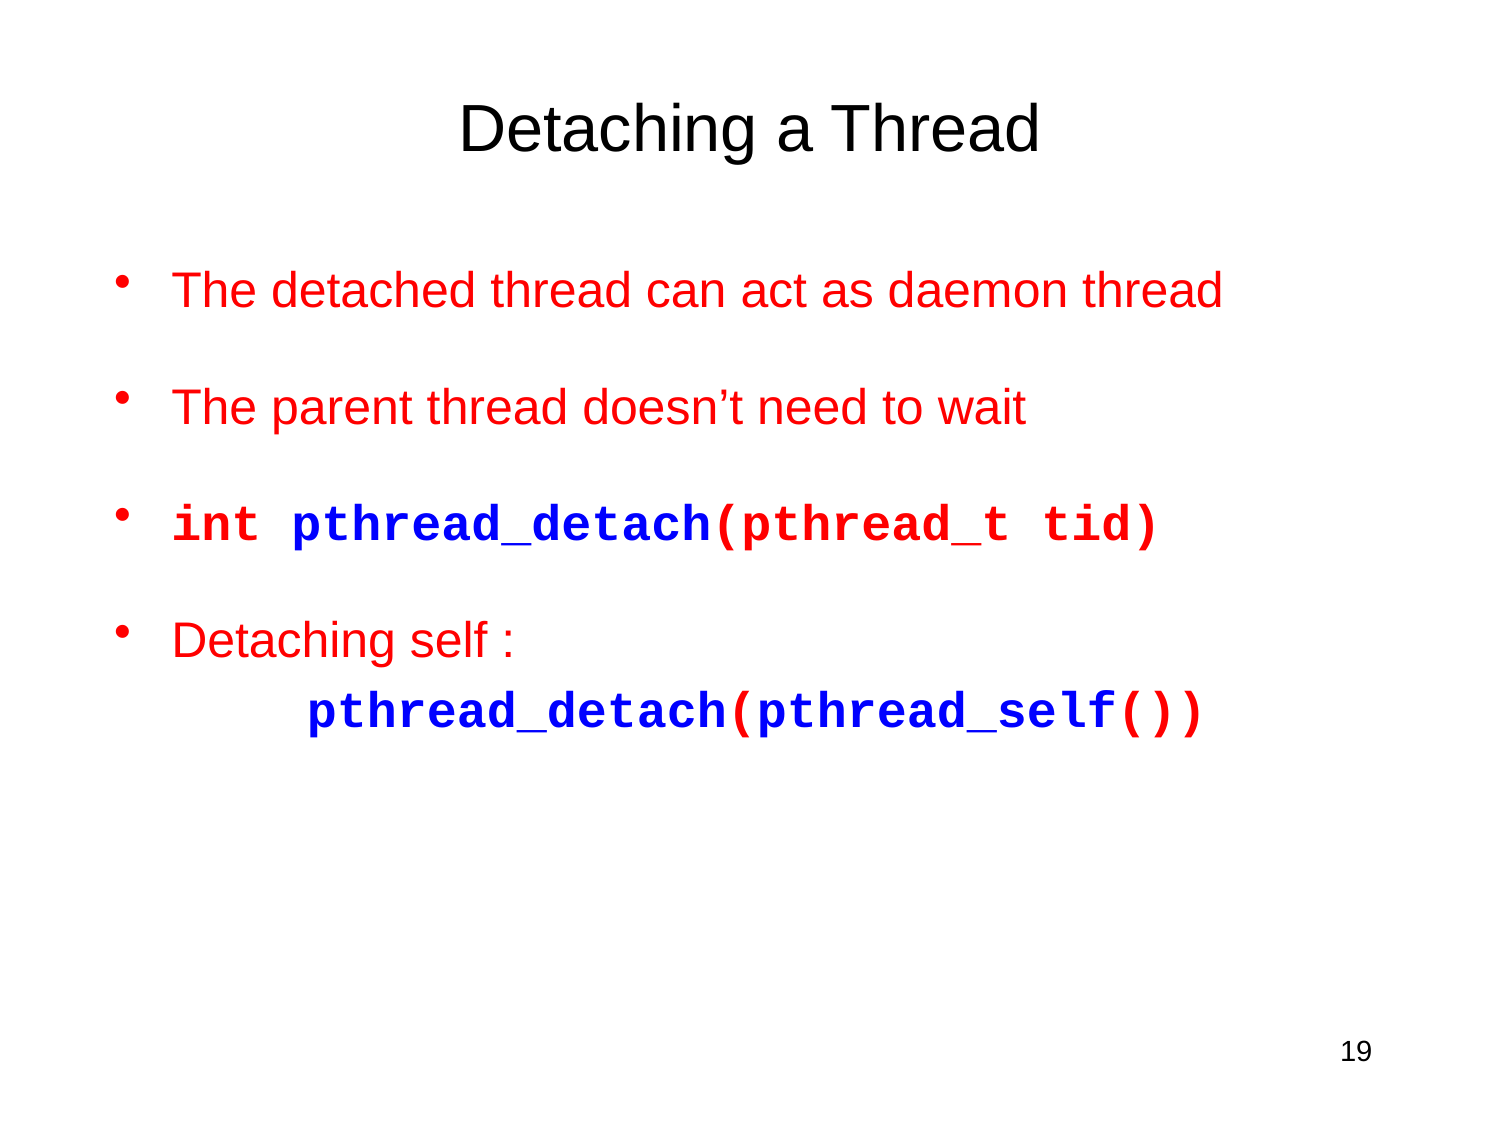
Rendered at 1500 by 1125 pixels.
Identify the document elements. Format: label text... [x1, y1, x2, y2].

slide_number 19 [1074, 1024, 1388, 1101]
title Detaching a Thread [112, 62, 1388, 188]
list The detached thread can act as daemon thread The parent thread doesn’t need to wait int pthread_detach(pthread_t tid) Detaching self : pthread_detach(pthread_self()) [99, 249, 1400, 925]
